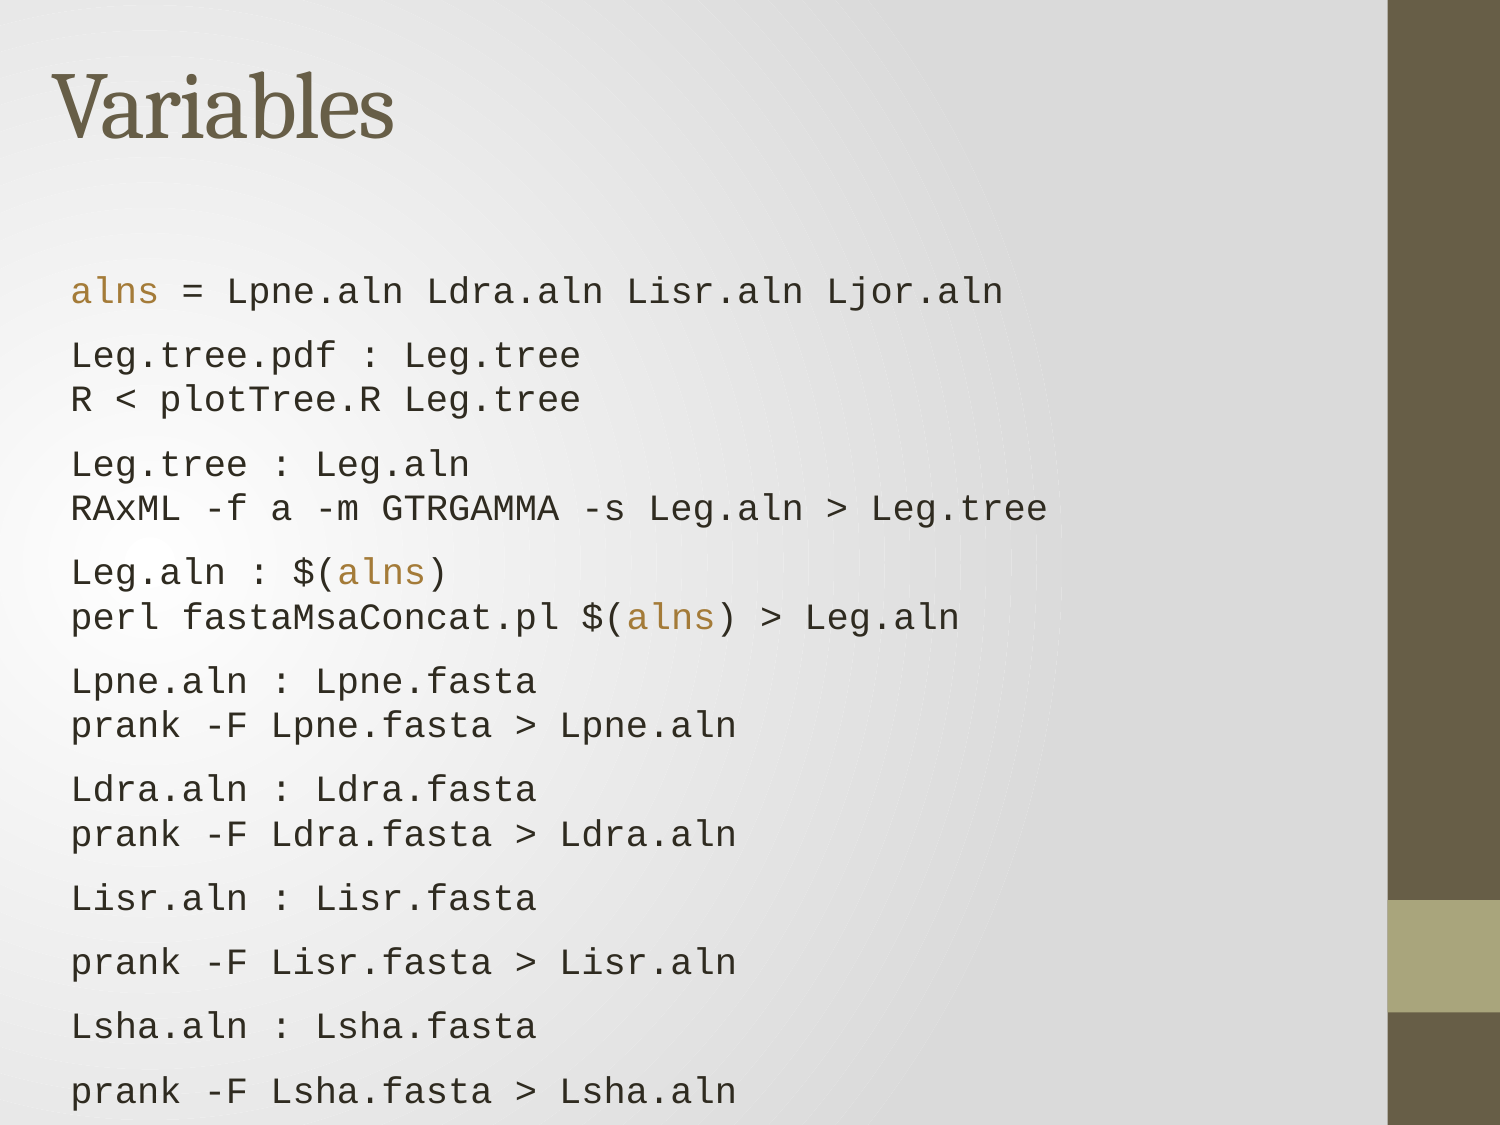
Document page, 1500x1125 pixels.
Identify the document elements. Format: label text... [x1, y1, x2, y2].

title Variables [36, 6, 1287, 194]
list alns = Lpne.aln Ldra.aln Lisr.aln Ljor.aln Leg.tree.pdf : Leg.tree R < plotTree.R Leg.tree Leg.tree : Leg.aln RAxML -f a -m GTRGAMMA -s Leg.aln > Leg.tree Leg.aln : $(alns) perl fastaMsaConcat.pl $(alns) > Leg.aln Lpne.aln : Lpne.fasta prank -F Lpne.fasta > Lpne.aln Ldra.aln : Ldra.fasta prank -F Ldra.fasta > Ldra.aln Lisr.aln : Lisr.fasta prank -F Lisr.fasta > Lisr.aln Lsha.aln : Lsha.fasta prank -F Lsha.fasta > Lsha.aln [36, 194, 1389, 1125]
